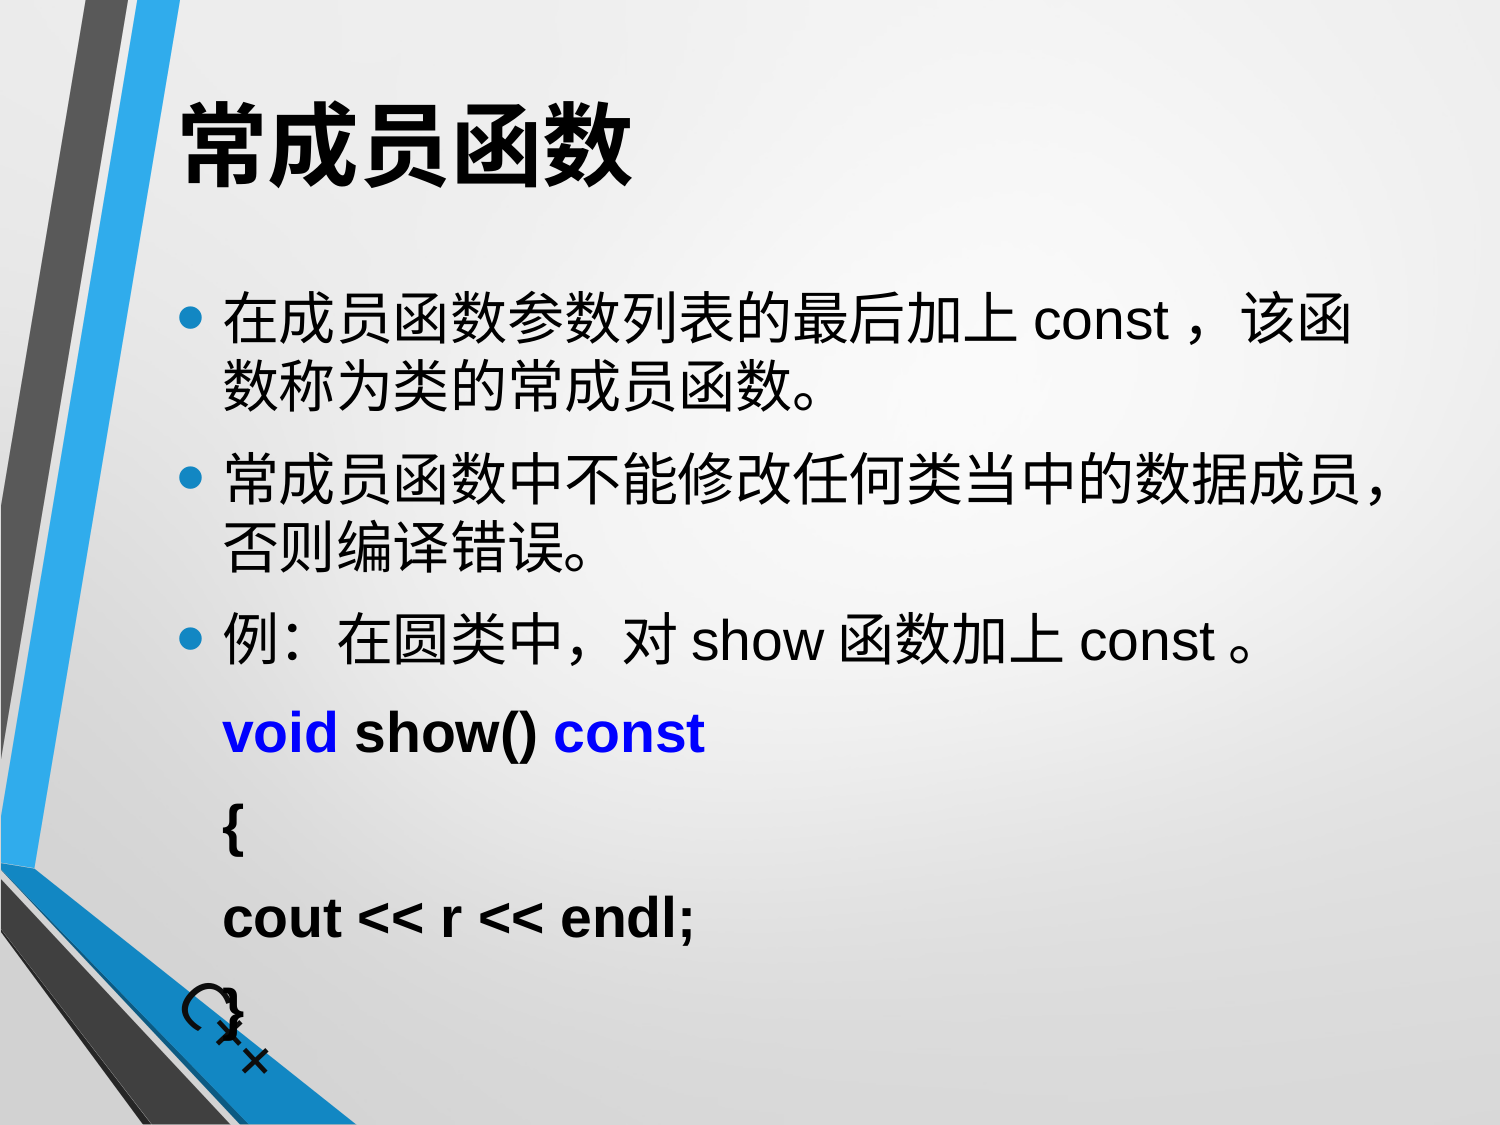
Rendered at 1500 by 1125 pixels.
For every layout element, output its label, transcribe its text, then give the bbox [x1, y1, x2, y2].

title 常成员函数 [161, 43, 1425, 242]
list 在成员函数参数列表的最后加上const，该函数称为类的常成员函数。 常成员函数中不能修改任何类当中的数据成员，否则编译错误。 例：在圆类中，对show函数加上const。 void show() const { cout << r << endl; } [161, 275, 1425, 1053]
picture [0, 0, 358, 1125]
